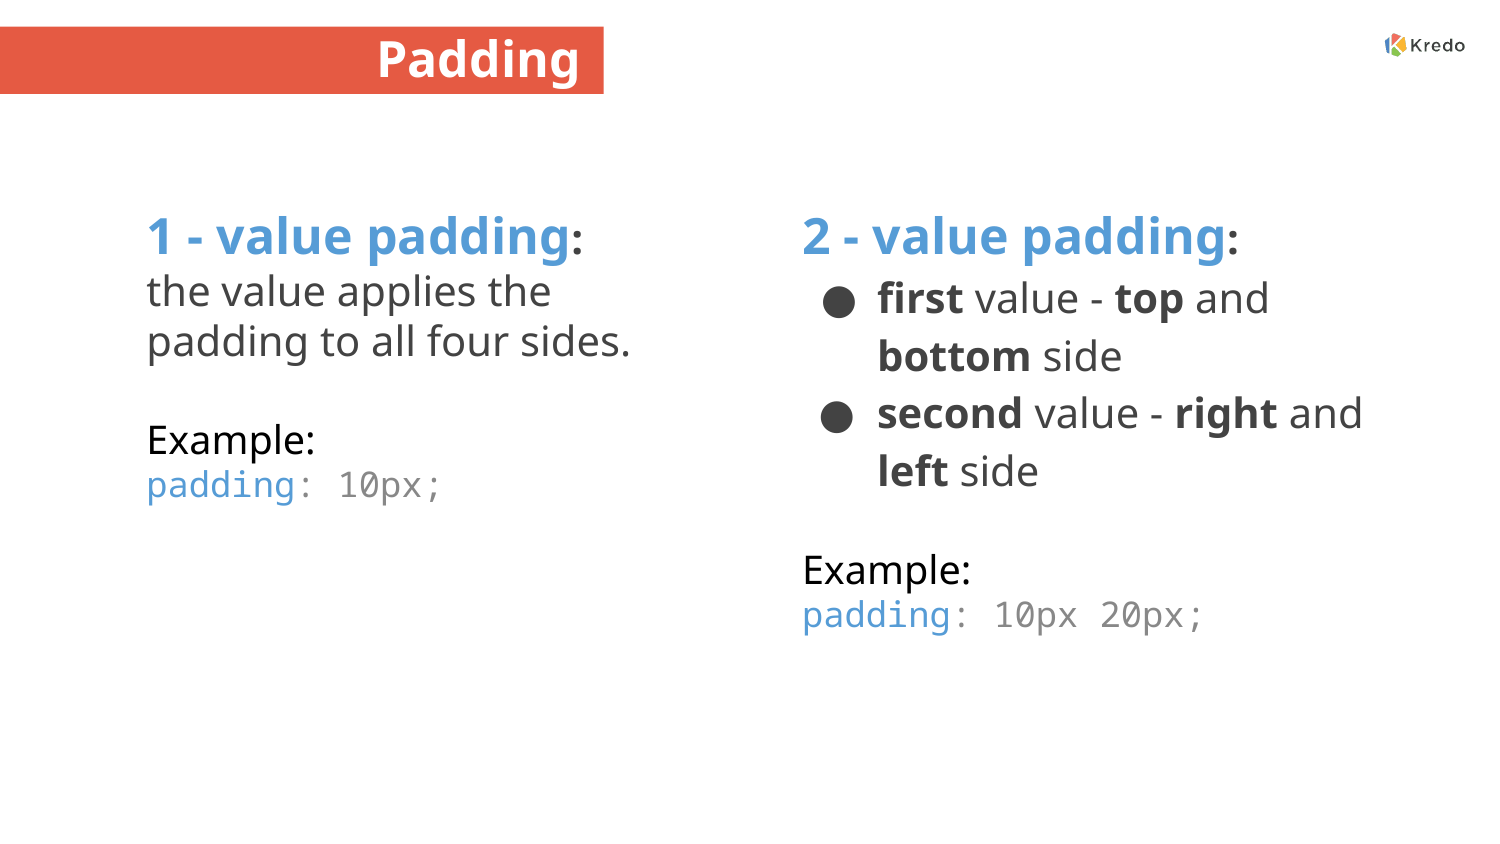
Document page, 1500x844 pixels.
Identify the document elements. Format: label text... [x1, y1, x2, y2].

title Padding [0, 26, 604, 94]
text_box 1 - value padding: the value applies the padding to all four sides. Example: padding: 10px; [131, 189, 656, 520]
text_box 2 - value padding: first value - top and bottom side second value - right and left side Example: padding: 10px 20px; [787, 189, 1391, 650]
picture [1380, 29, 1467, 60]
